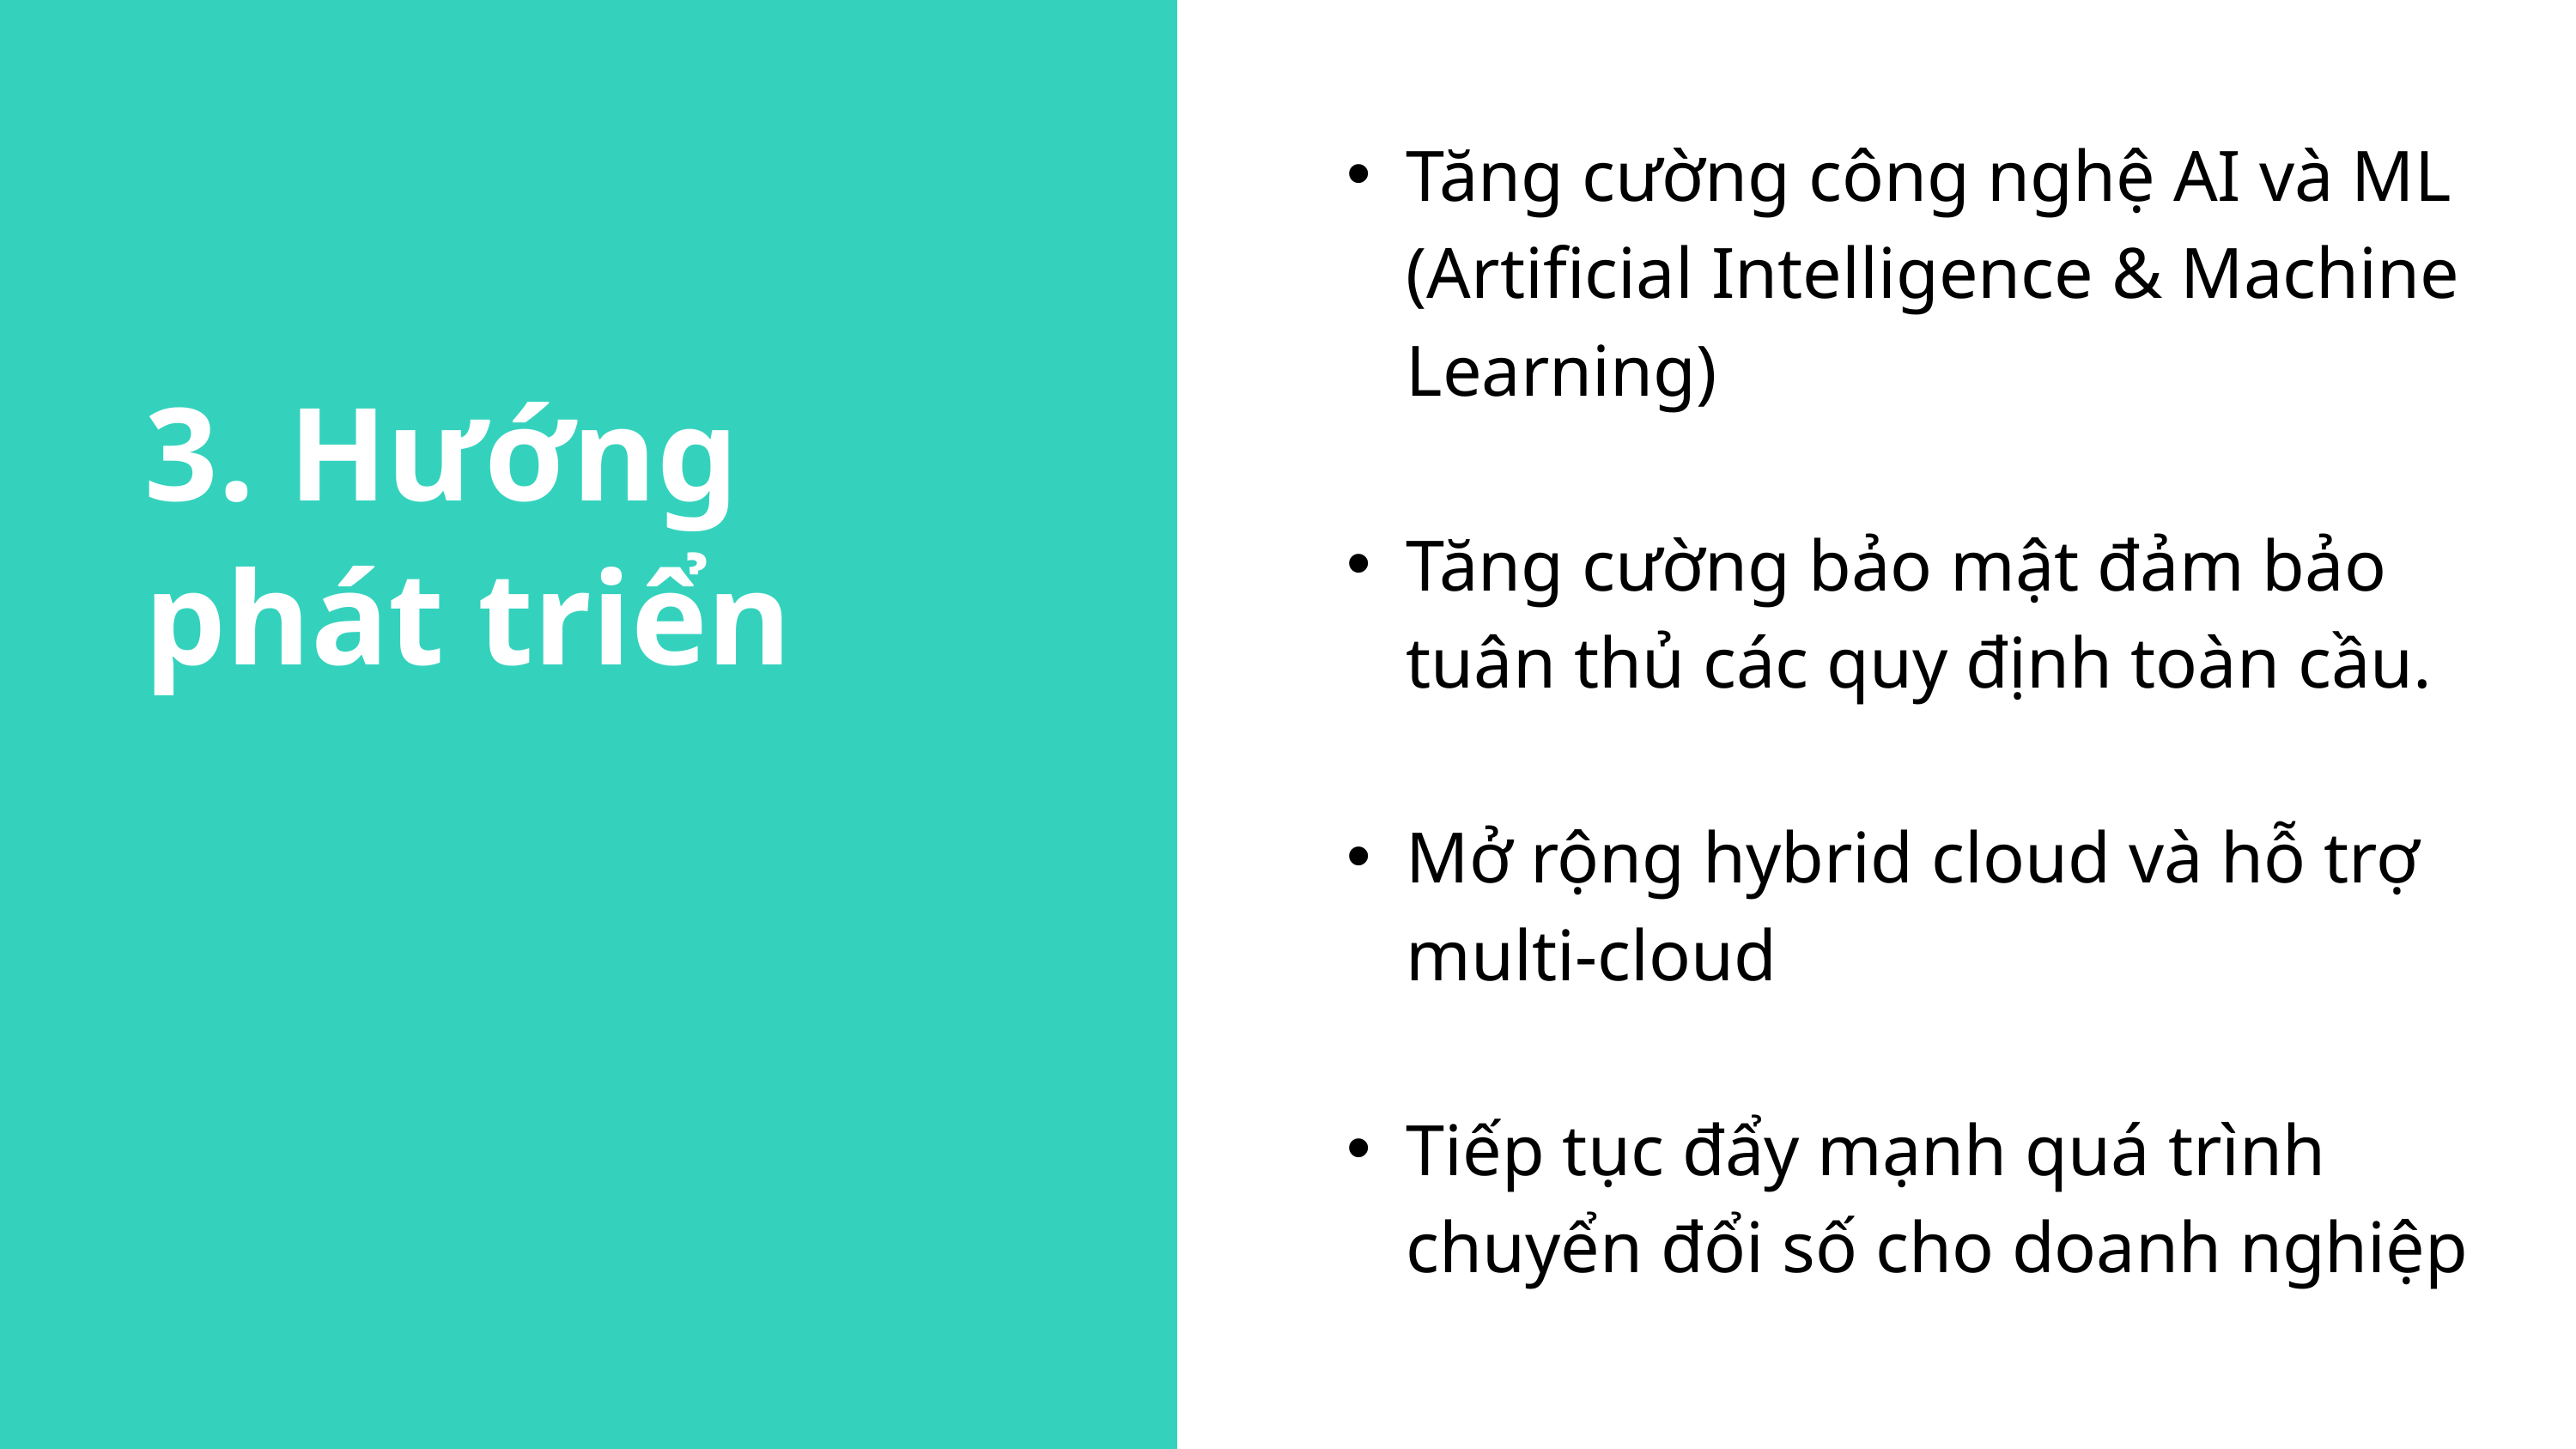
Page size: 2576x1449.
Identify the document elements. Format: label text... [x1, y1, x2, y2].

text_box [0, 0, 1178, 1449]
text_box Tăng cường công nghệ AI và ML (Artificial Intelligence & Machine Learning) Tăng cường bảo mật đảm bảo tuân thủ các quy định toàn cầu. Mở rộng hybrid cloud và hỗ trợ multi-cloud Tiếp tục đẩy mạnh quá trình chuyển đổi số cho doanh nghiệp [1287, 20, 2527, 1449]
